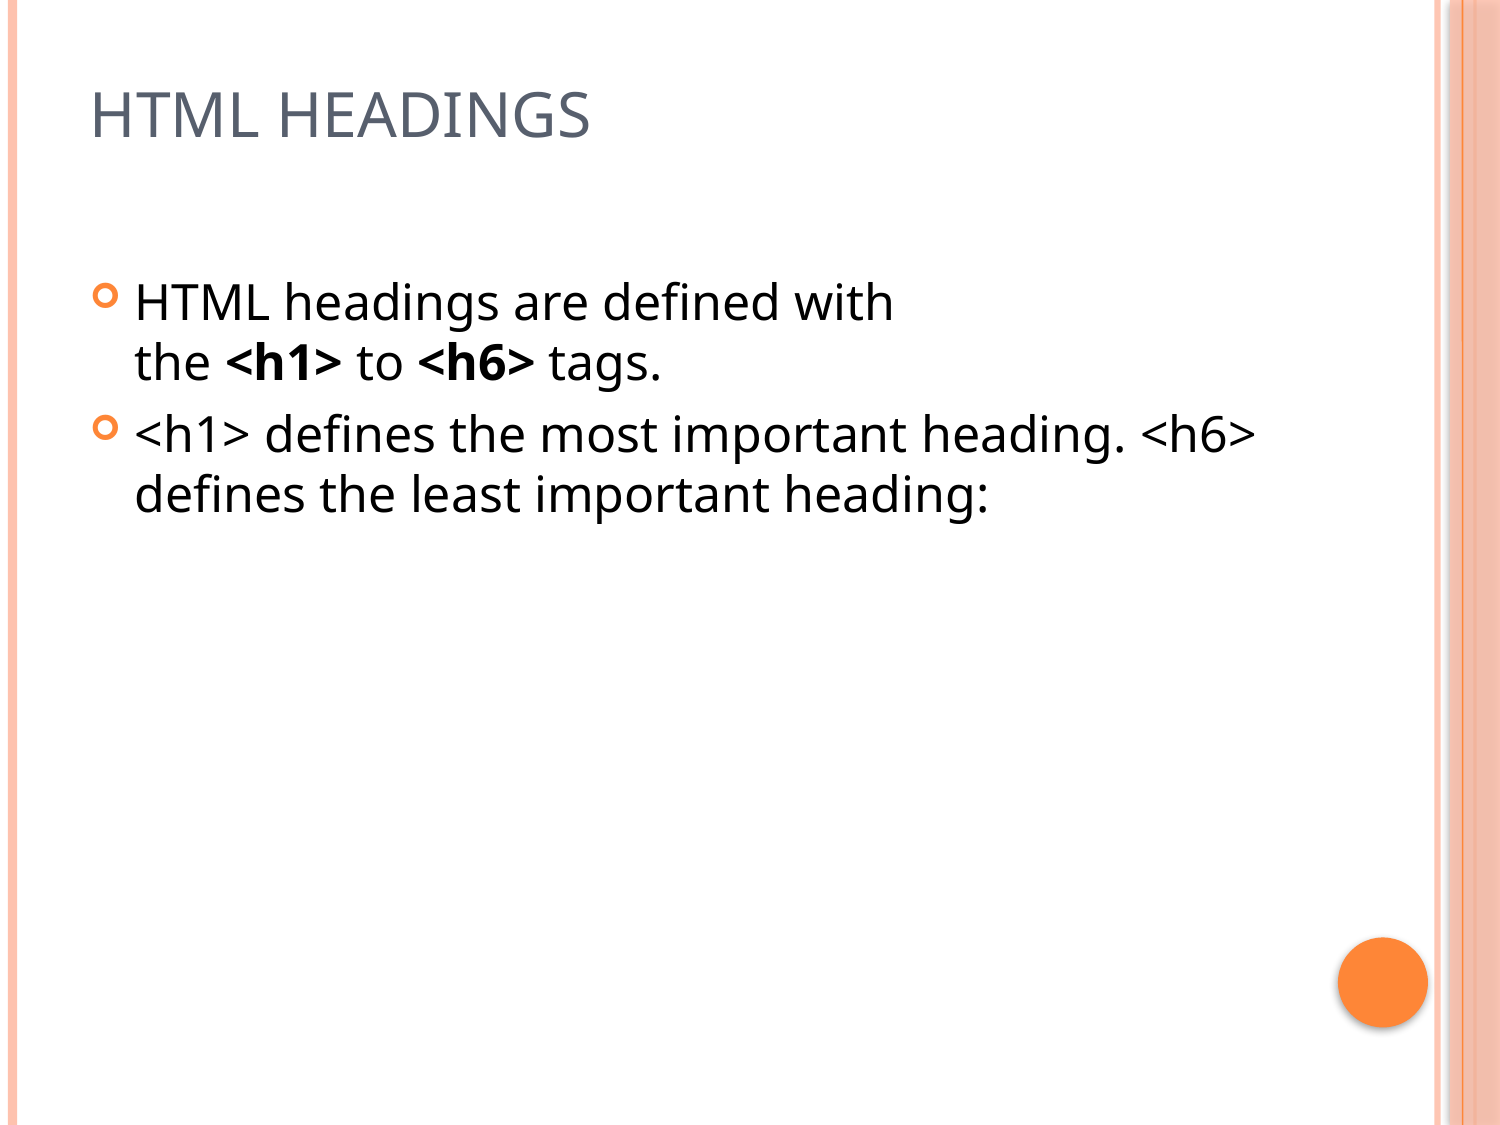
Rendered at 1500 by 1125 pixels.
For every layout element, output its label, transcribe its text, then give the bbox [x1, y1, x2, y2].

title HTML Headings [75, 45, 1300, 233]
list HTML headings are defined with the <h1> to <h6> tags. <h1> defines the most important heading. <h6> defines the least important heading: [75, 262, 1300, 1062]
